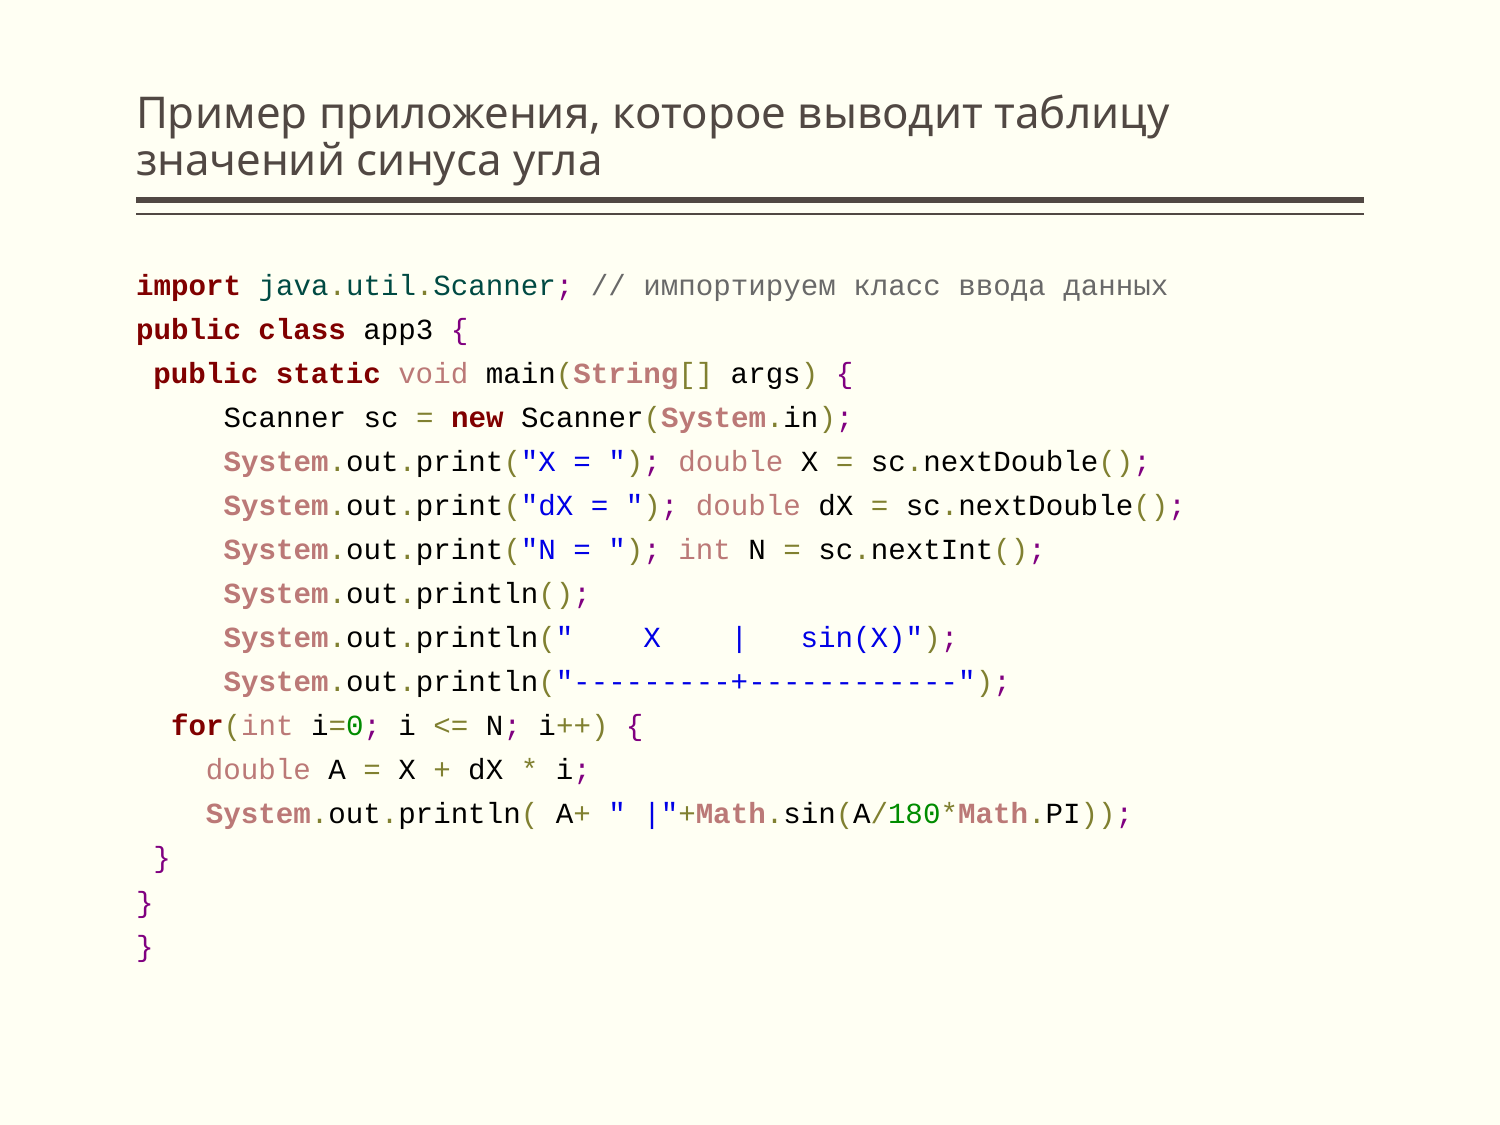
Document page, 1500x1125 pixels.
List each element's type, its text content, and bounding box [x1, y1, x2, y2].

title Пример приложения, которое выводит таблицу значений синуса угла [135, 12, 1364, 193]
list import java.util.Scanner; // импортируем класс ввода данных public class app3 { public static void main(String[] args) { Scanner sc = new Scanner(System.in); System.out.print("X = "); double X = sc.nextDouble(); System.out.print("dX = "); double dX = sc.nextDouble(); System.out.print("N = "); int N = sc.nextInt(); System.out.println(); System.out.println(" X | sin(X)"); System.out.println("---------+------------"); for(int i=0; i <= N; i++) { double A = X + dX * i; System.out.println( A+ " |"+Math.sin(A/180*Math.PI)); } } } [135, 262, 1364, 1013]
